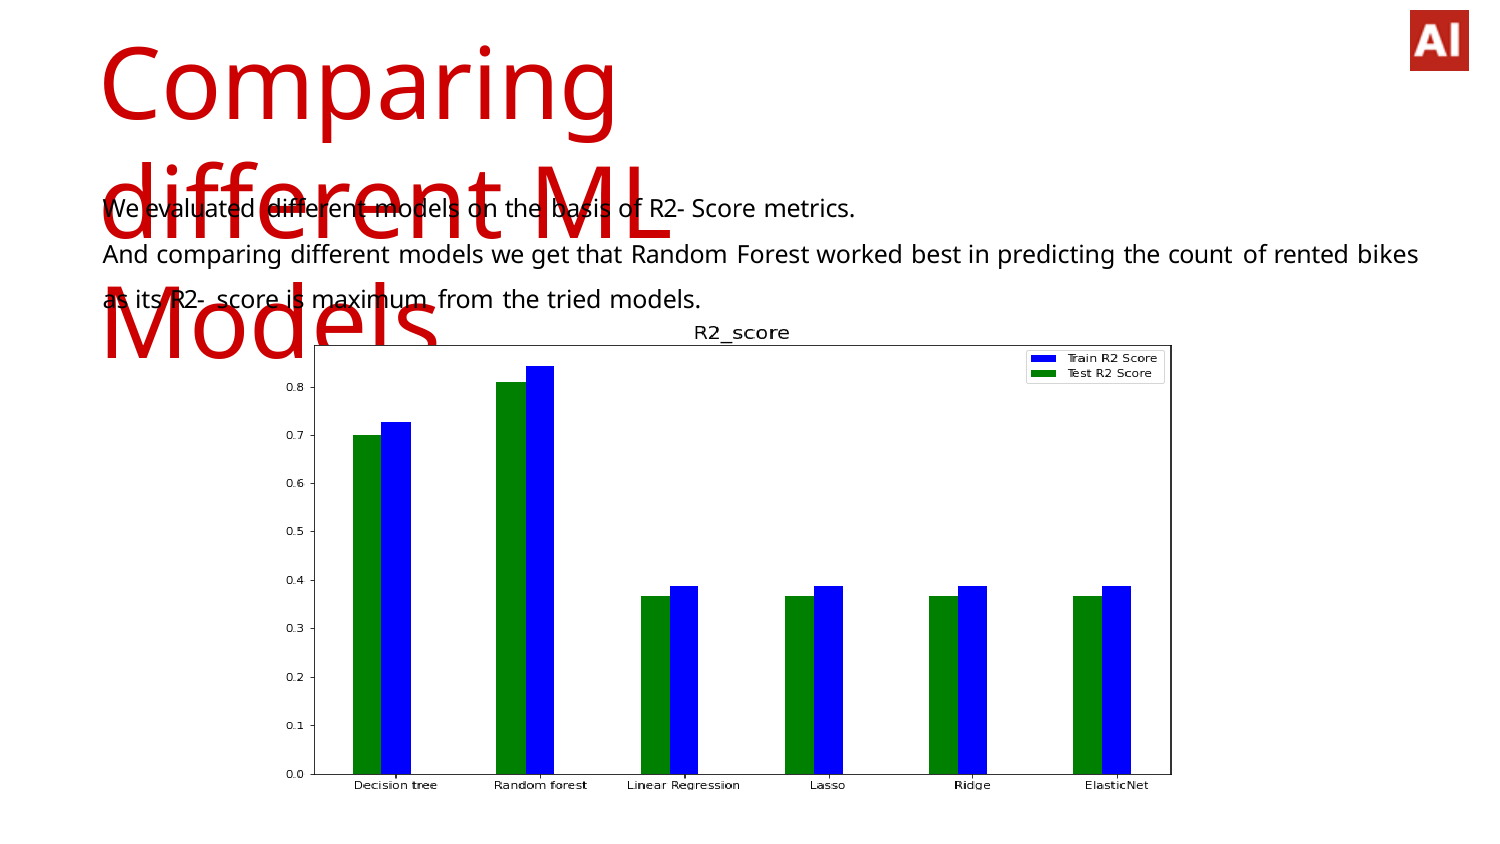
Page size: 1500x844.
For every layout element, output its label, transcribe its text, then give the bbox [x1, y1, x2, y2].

text_box We evaluated different models on the basis of R2- Score metrics. And comparing different models we get that Random Forest worked best in predicting the count of rented bikes as its R2- score is maximum from the tried models. [100, 176, 1442, 314]
picture [286, 326, 1172, 791]
picture [1410, 10, 1469, 71]
text_box Comparing different ML Models [96, 16, 972, 379]
